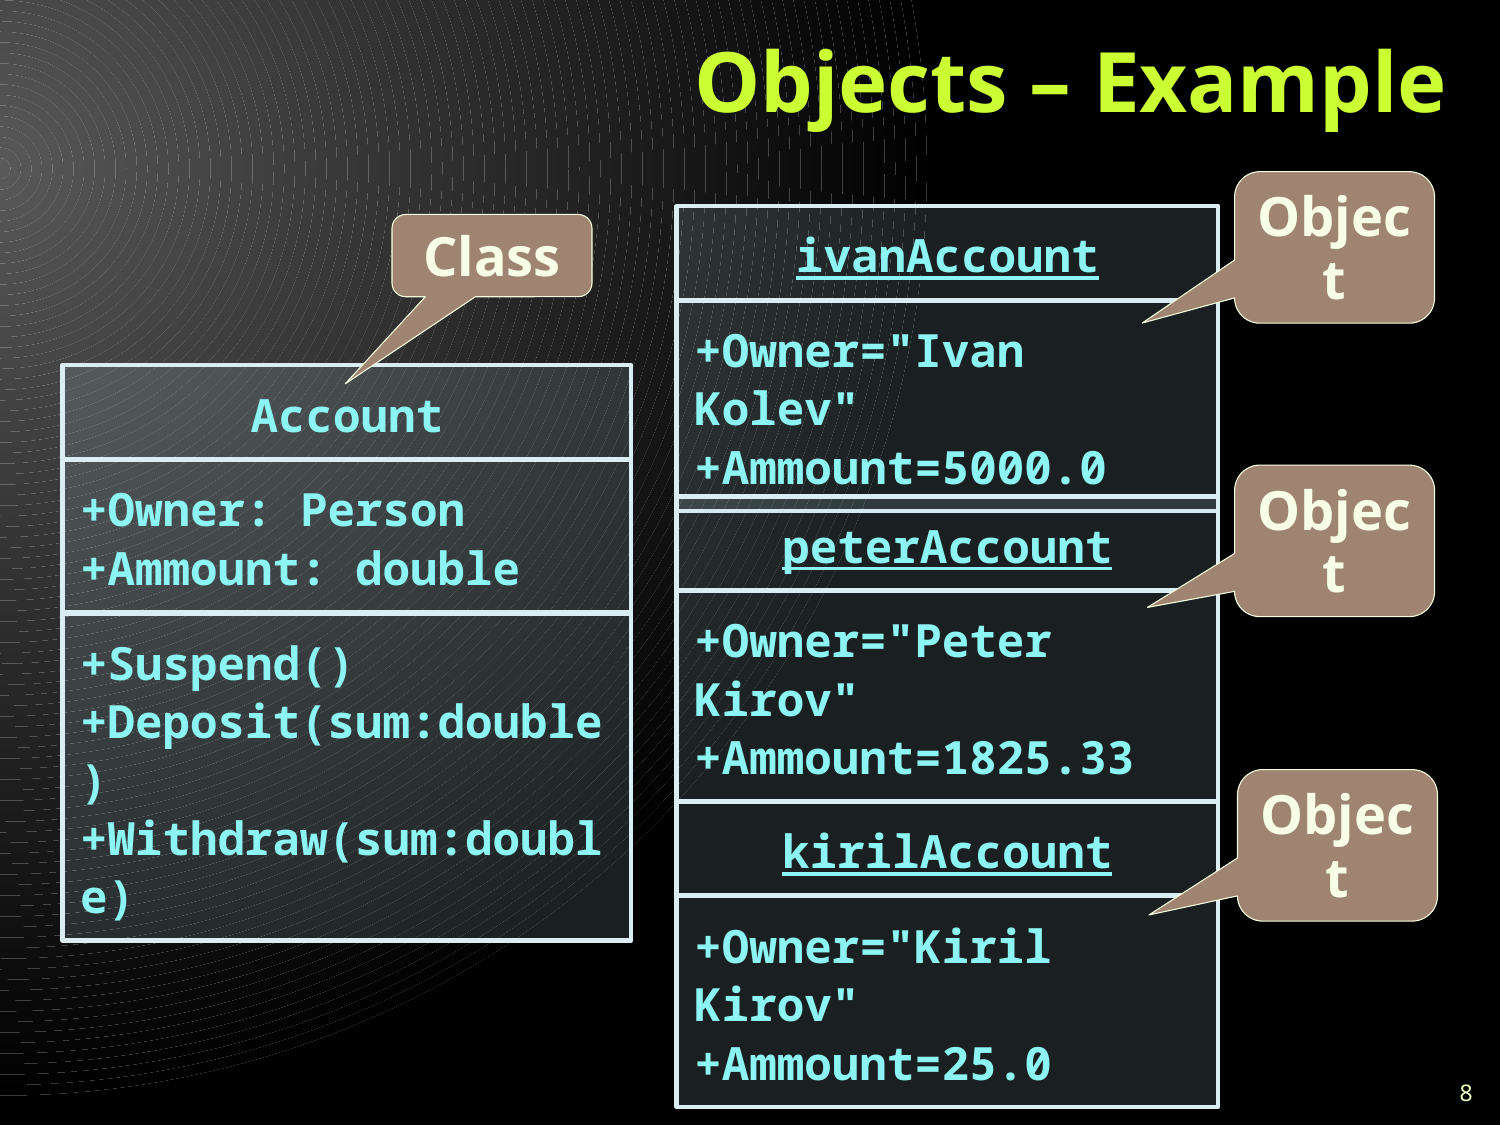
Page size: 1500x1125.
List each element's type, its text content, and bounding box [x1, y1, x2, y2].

text_box +Owner: Person +Ammount: double [62, 459, 632, 612]
text_box Object [1148, 769, 1438, 922]
text_box peterAccount [676, 496, 1219, 590]
text_box kirilAccount [676, 801, 1219, 896]
text_box ivanAccount [676, 206, 1219, 300]
text_box +Owner="Kiril Kirov" +Ammount=25.0 [676, 896, 1219, 1107]
title Objects – Example [300, 12, 1463, 163]
slide_number 8 [1412, 1074, 1488, 1113]
text_box +Owner="Ivan Kolev" +Ammount=5000.0 [676, 300, 1219, 496]
text_box Object [1142, 171, 1435, 324]
text_box Account [62, 365, 632, 459]
text_box Object [1147, 465, 1435, 617]
text_box Class [345, 214, 593, 384]
text_box +Owner="Peter Kirov" +Ammount=1825.33 [676, 590, 1219, 801]
text_box +Suspend() +Deposit(sum:double) +Withdraw(sum:double) [62, 613, 632, 941]
